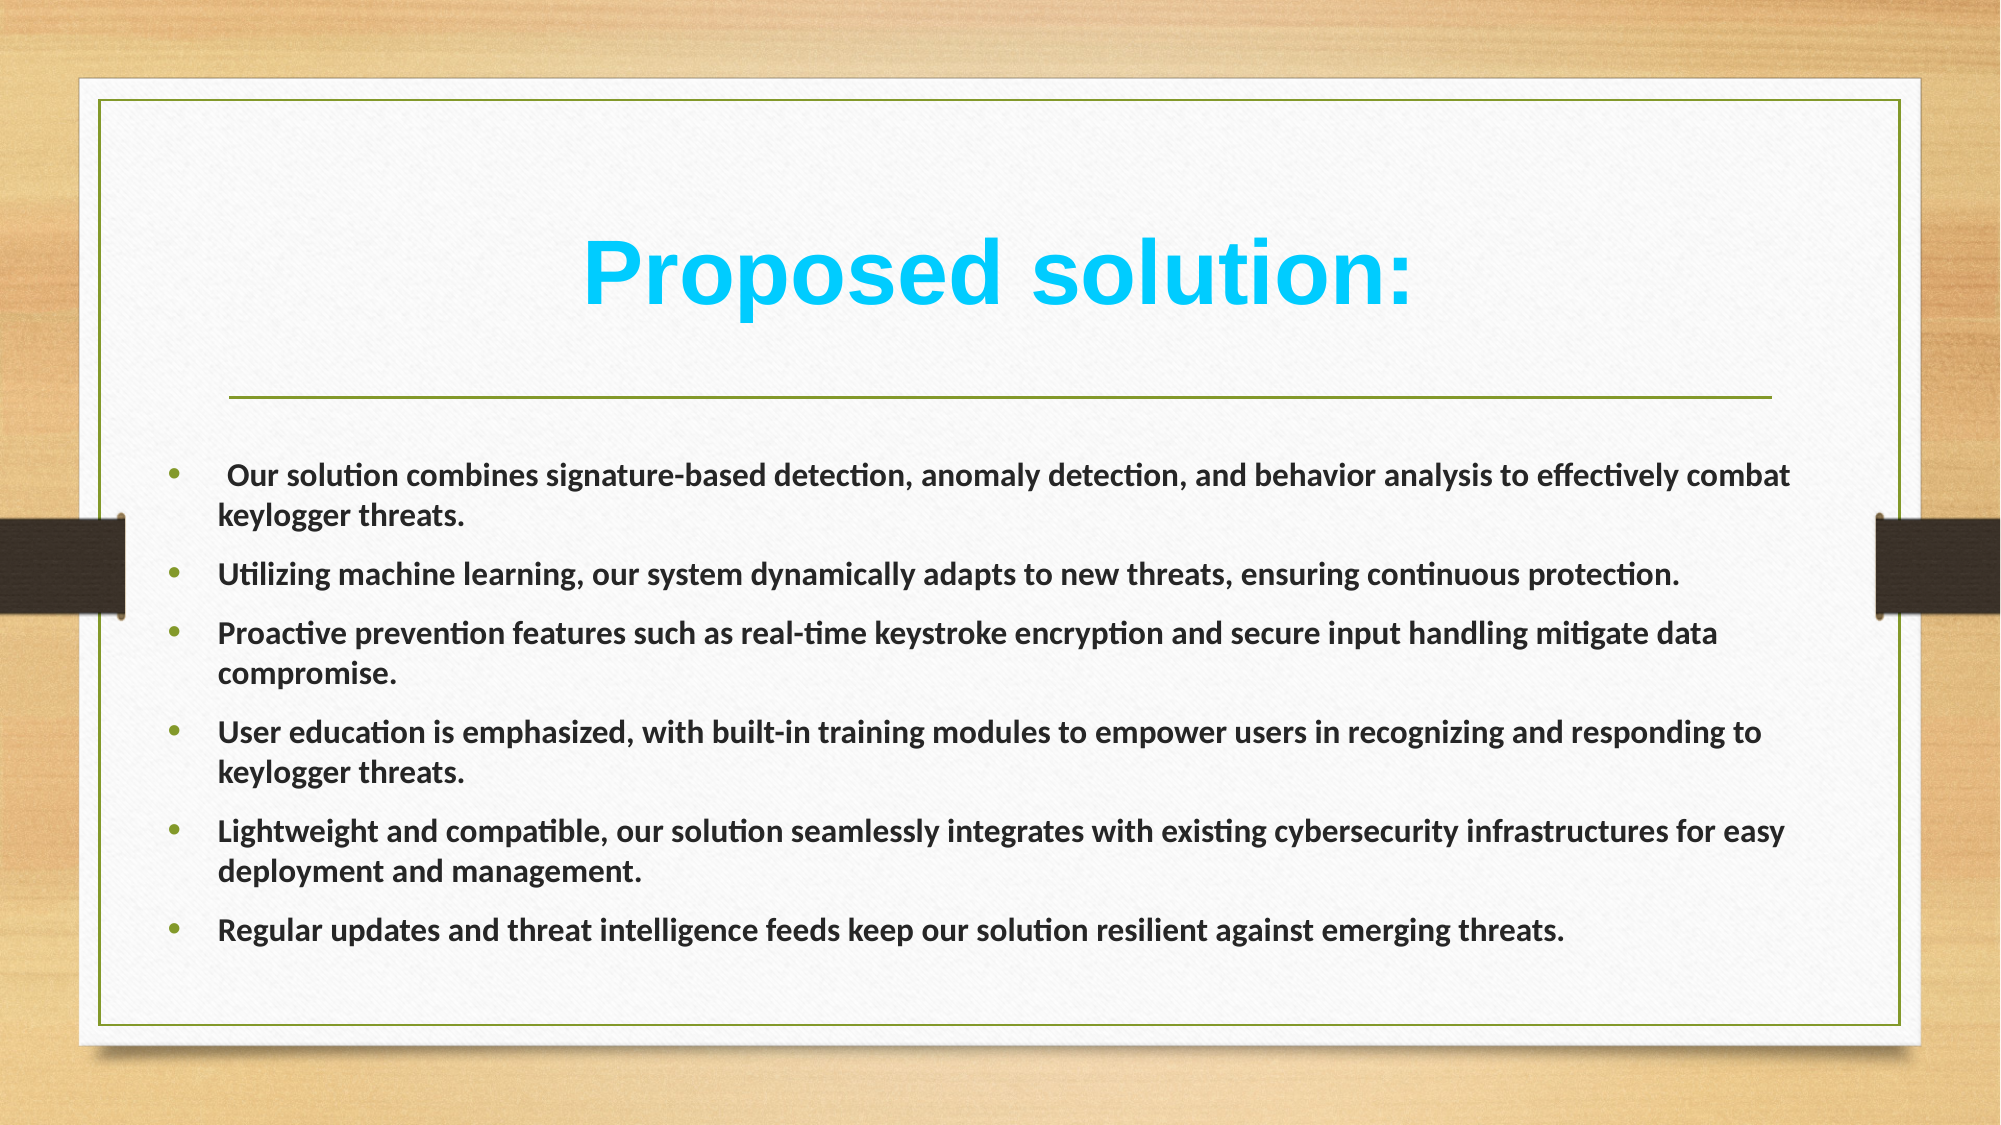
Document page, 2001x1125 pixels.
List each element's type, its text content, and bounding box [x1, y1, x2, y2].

title Proposed solution: [212, 161, 1788, 375]
list Our solution combines signature-based detection, anomaly detection, and behavior analysis to effectively combat keylogger threats. Utilizing machine learning, our system dynamically adapts to new threats, ensuring continuous protection. Proactive prevention features such as real-time keystroke encryption and secure input handling mitigate data compromise. User education is emphasized, with built-in training modules to empower users in recognizing and responding to keylogger threats. Lightweight and compatible, our solution seamlessly integrates with existing cybersecurity infrastructures for easy deployment and management. Regular updates and threat intelligence feeds keep our solution resilient against emerging threats. [152, 445, 1815, 1044]
picture [0, 0, 2001, 1125]
